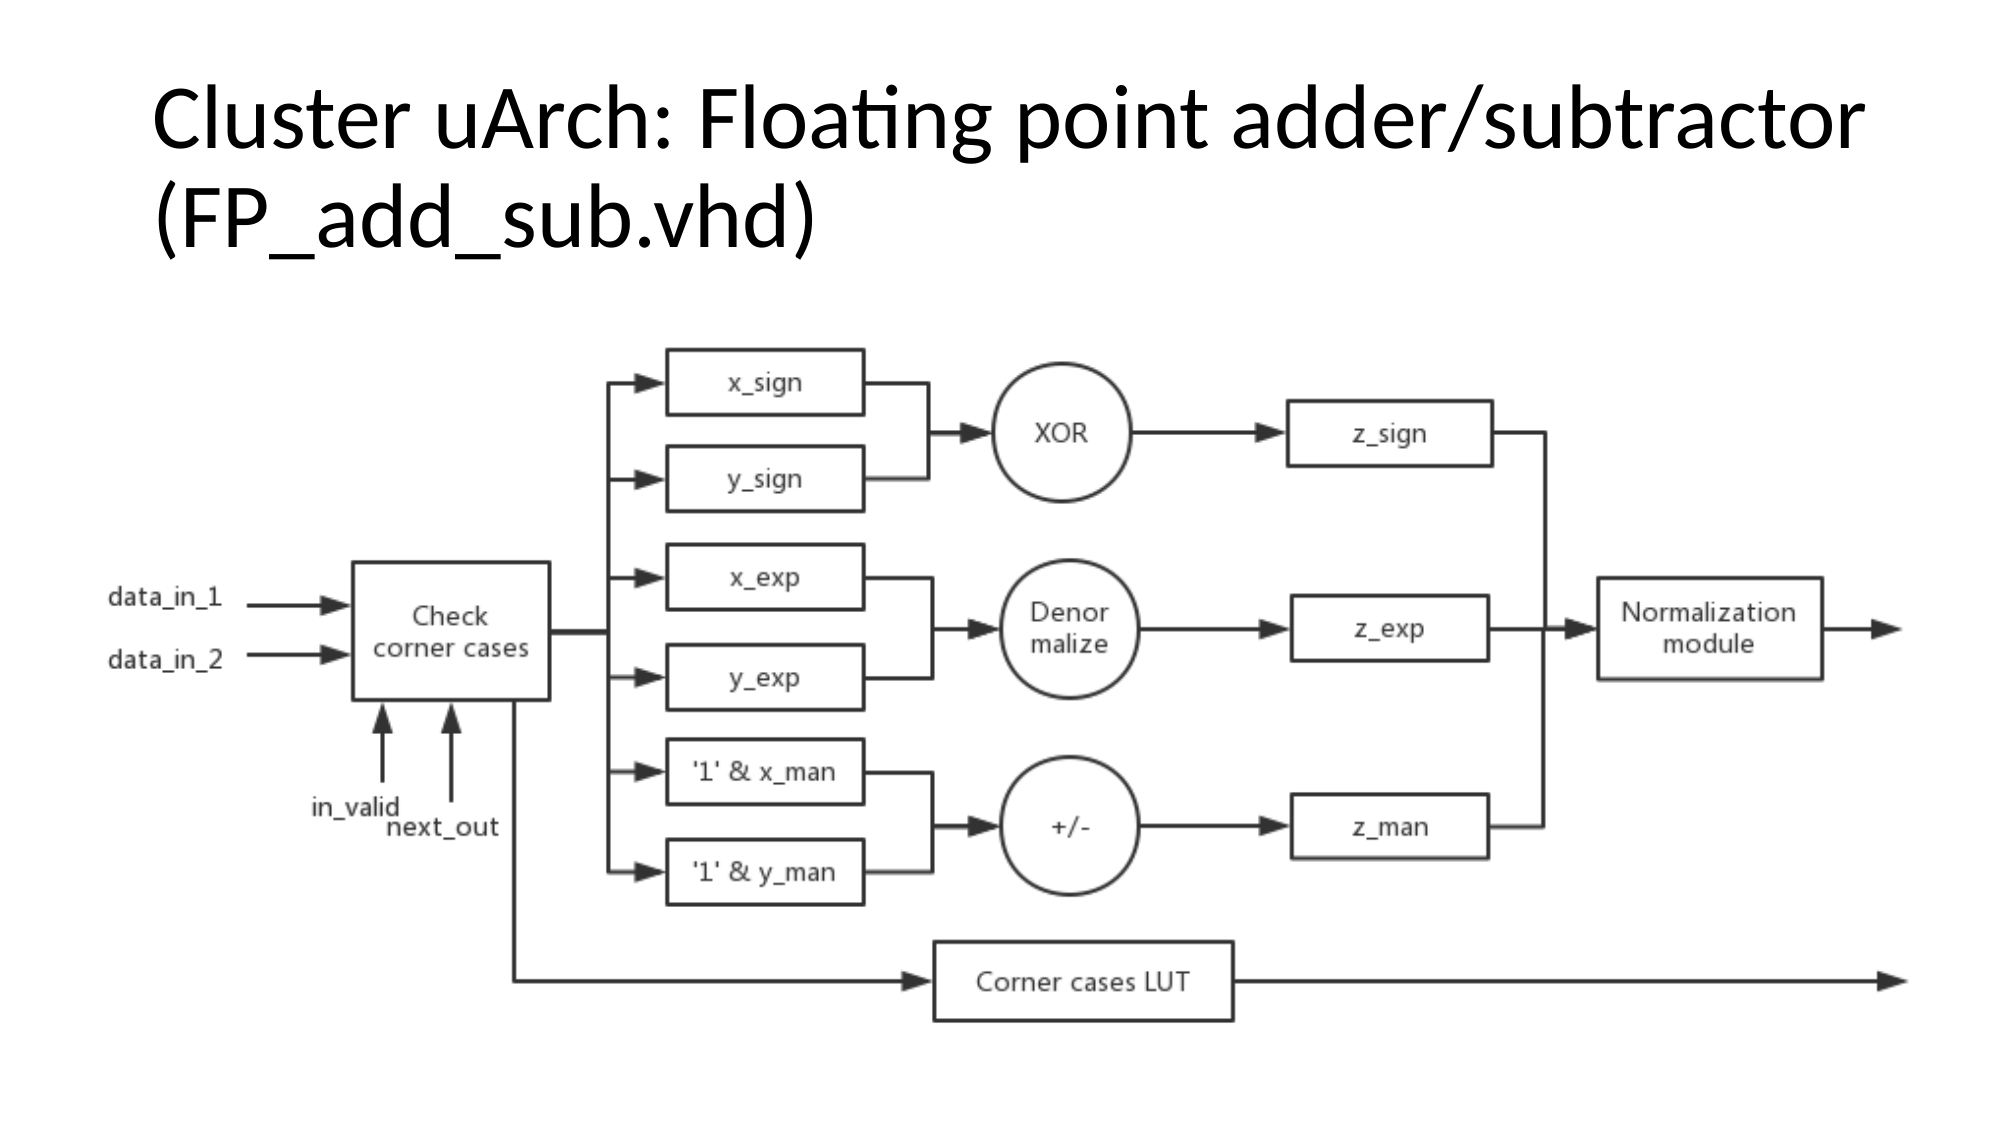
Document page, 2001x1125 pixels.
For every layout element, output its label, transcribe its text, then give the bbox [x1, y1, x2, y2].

picture [0, 256, 1967, 1084]
title Cluster uArch: Floating point adder/subtractor (FP_add_sub.vhd) [137, 59, 1966, 253]
